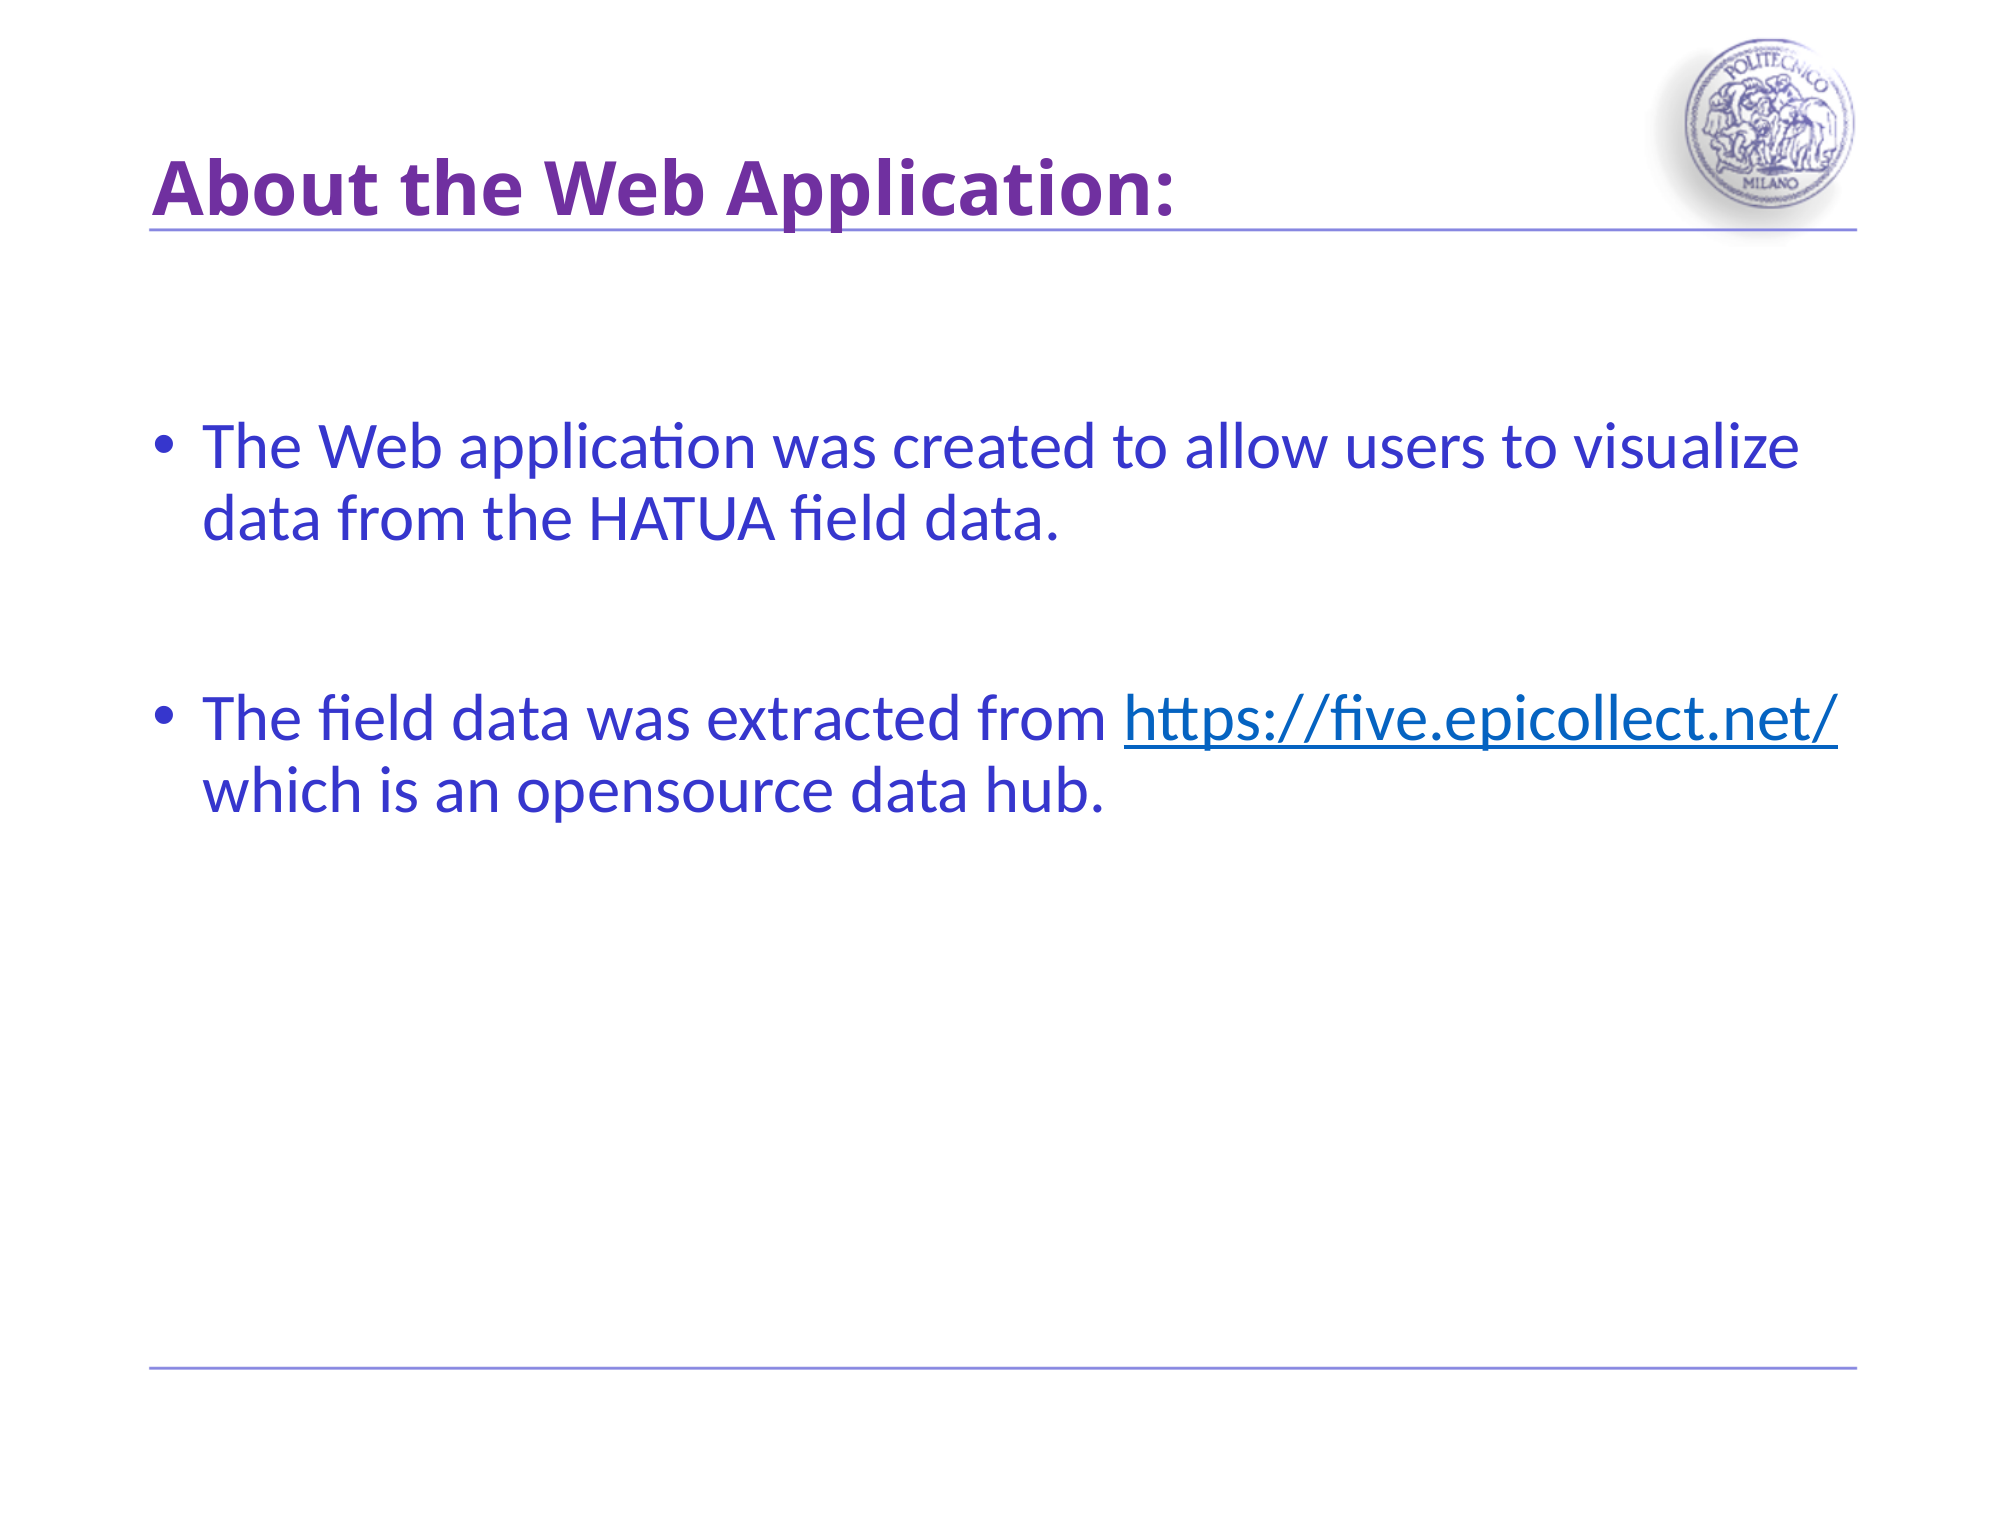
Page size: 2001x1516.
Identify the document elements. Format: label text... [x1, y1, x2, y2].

list The Web application was created to allow users to visualize data from the HATUA field data. The field data was extracted from https://five.epicollect.net/ which is an opensource data hub. [137, 403, 1863, 1365]
title About the Web Application: [137, 4, 1863, 297]
